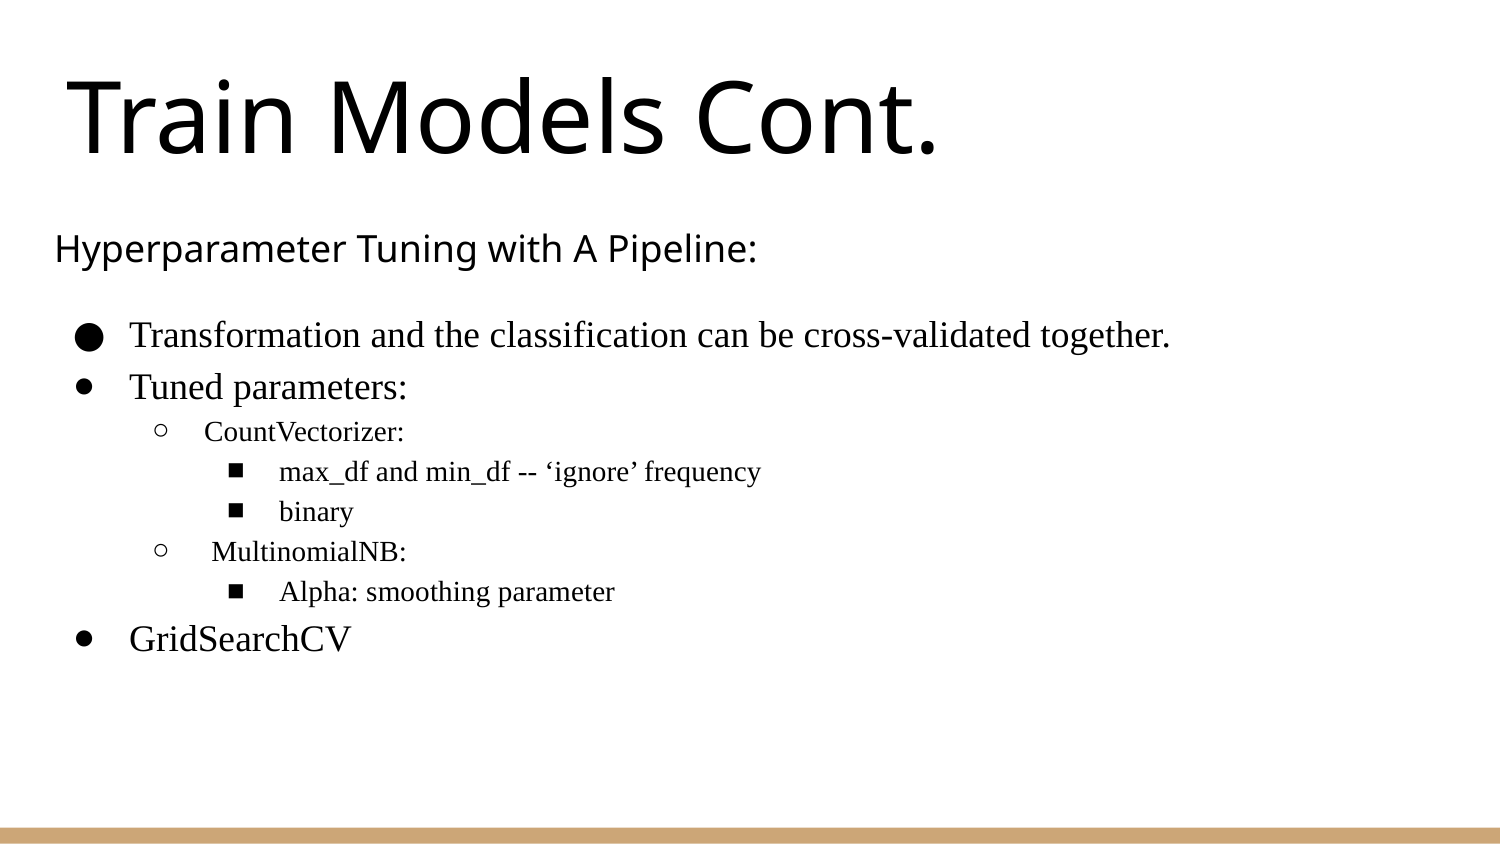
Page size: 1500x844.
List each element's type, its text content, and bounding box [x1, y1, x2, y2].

list Hyperparameter Tuning with A Pipeline: Transformation and the classification can be cross-validated together. Tuned parameters: CountVectorizer: max_df and min_df -- ‘ignore’ frequency binary MultinomialNB: Alpha: smoothing parameter GridSearchCV [39, 203, 1461, 752]
title Train Models Cont. [51, 51, 1449, 189]
